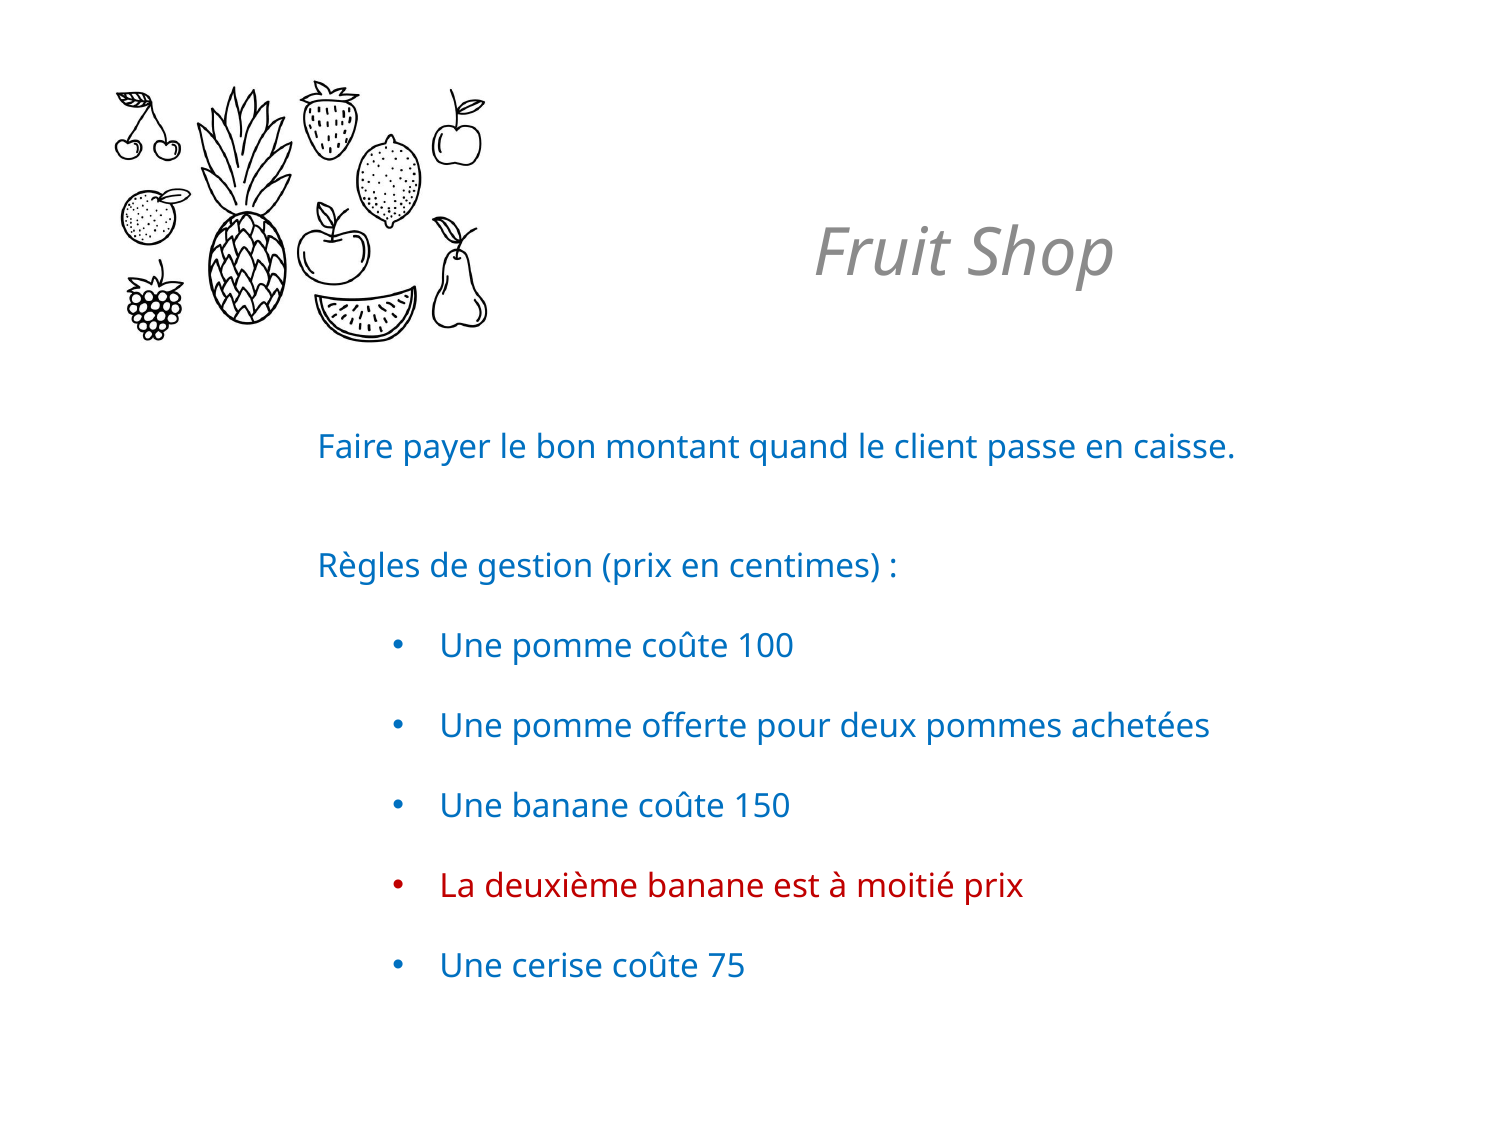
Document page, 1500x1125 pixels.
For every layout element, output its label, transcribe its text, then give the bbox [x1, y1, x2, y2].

text_box Faire payer le bon montant quand le client passe en caisse. Règles de gestion (prix en centimes) : Une pomme coûte 100 Une pomme offerte pour deux pommes achetées Une banane coûte 150 La deuxième banane est à moitié prix Une cerise coûte 75 [302, 417, 1418, 1012]
text_box Fruit Shop [506, 6, 1424, 492]
picture [110, 78, 490, 344]
